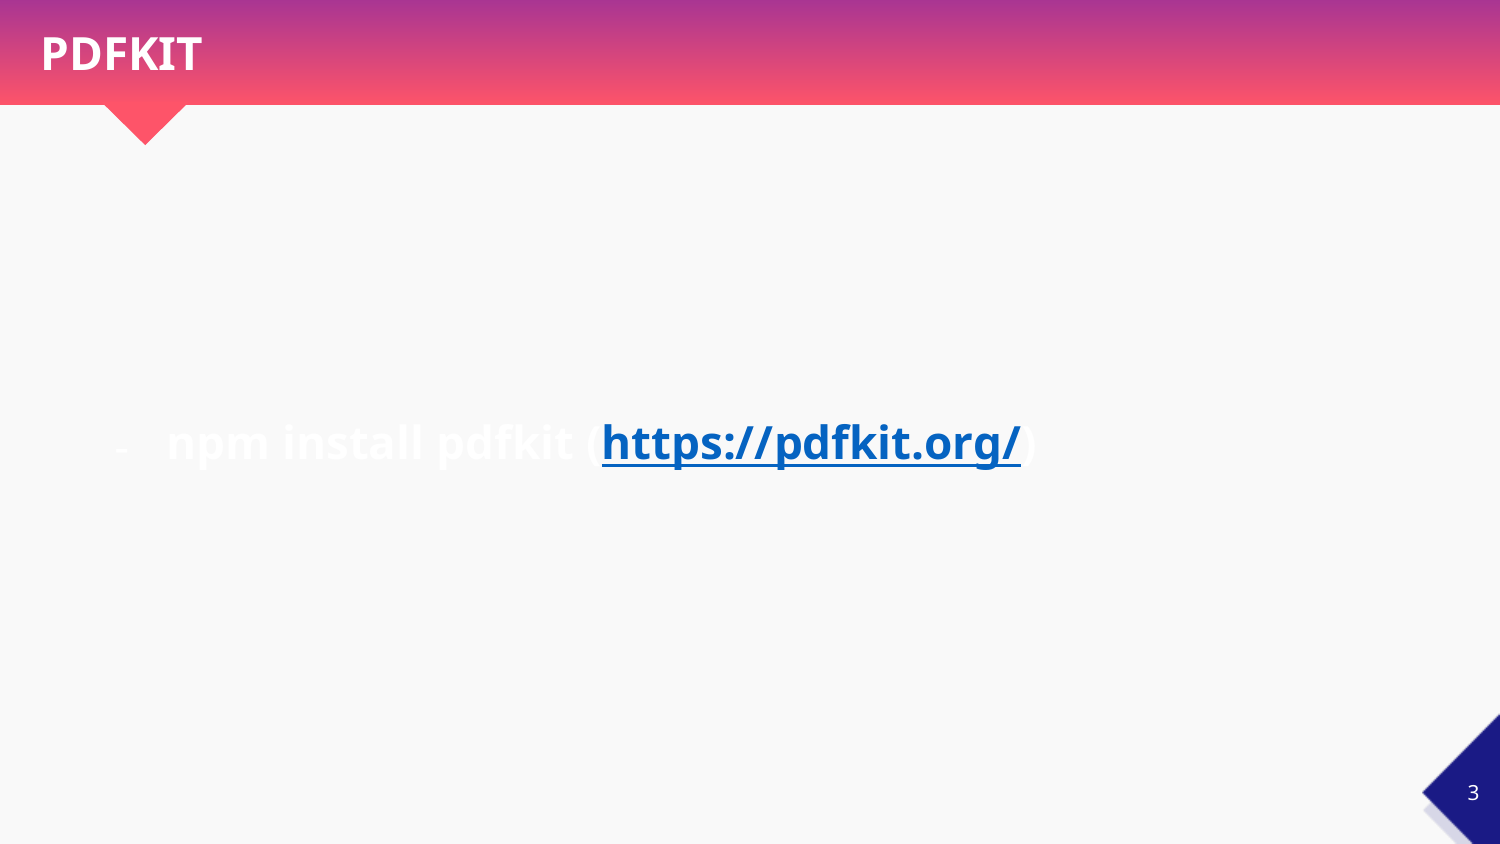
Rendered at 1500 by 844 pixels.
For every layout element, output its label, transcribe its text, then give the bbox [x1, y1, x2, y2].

picture [1417, 712, 1500, 844]
title npm install pdfkit (https://pdfkit.org/) [76, 173, 1424, 718]
title PDFKIT [25, 0, 1475, 105]
slide_number ‹#› [1446, 771, 1500, 817]
